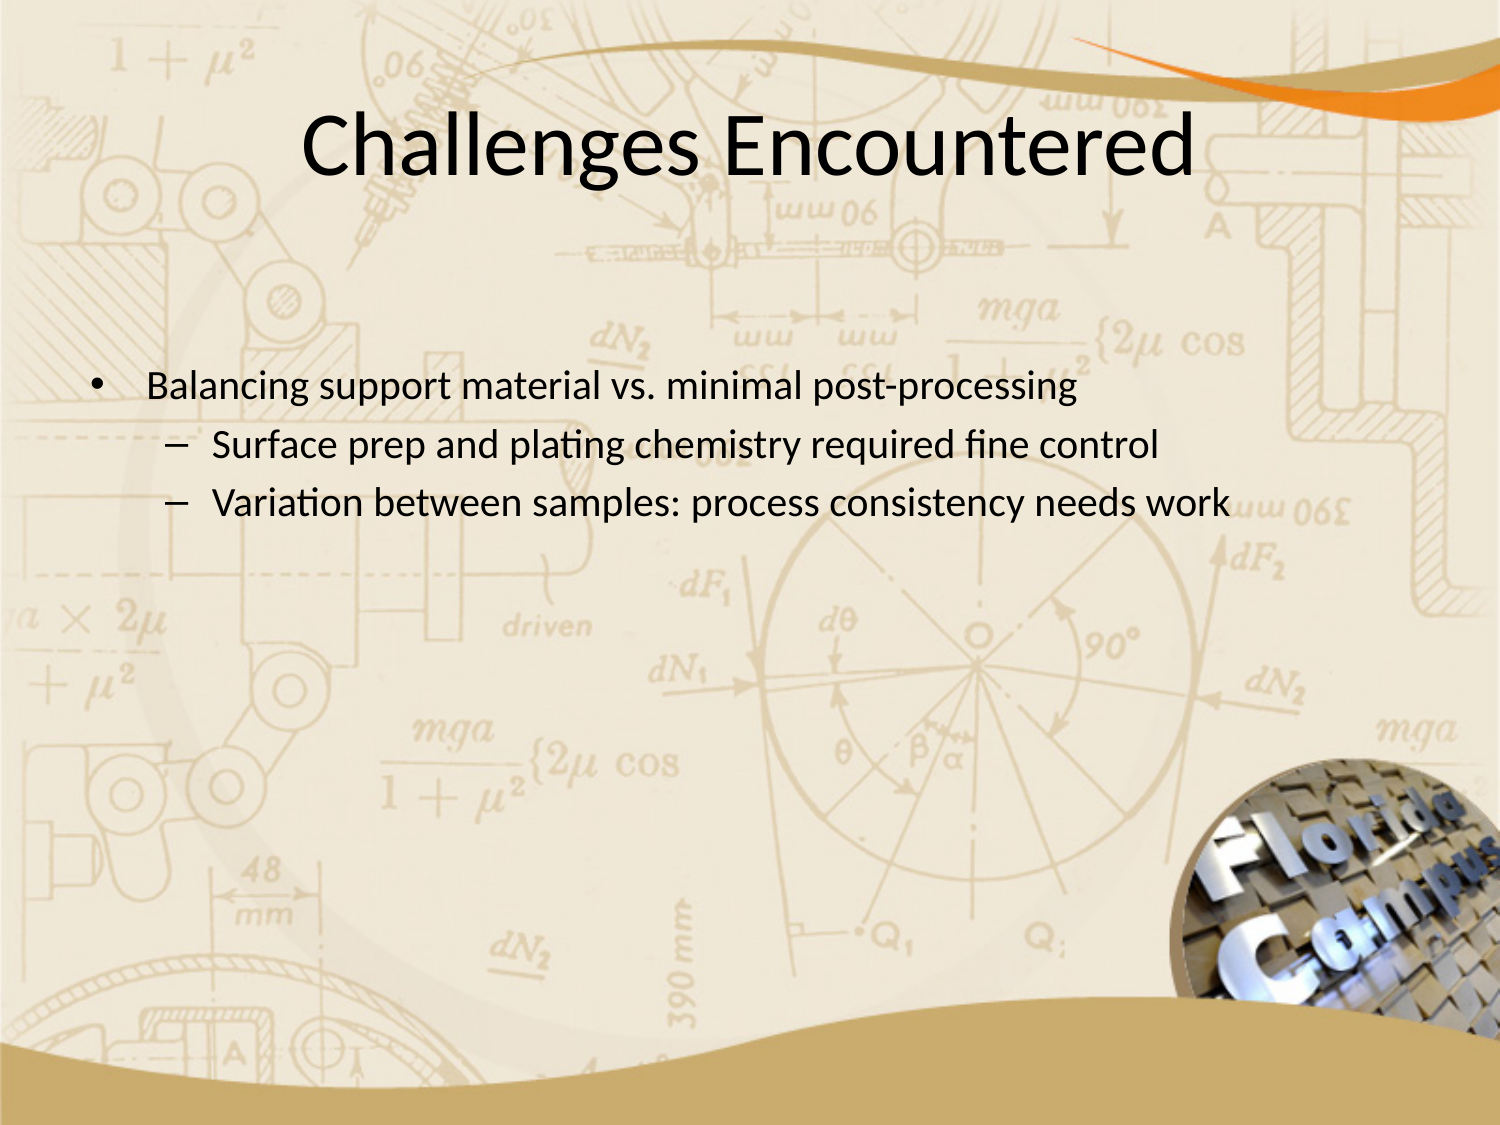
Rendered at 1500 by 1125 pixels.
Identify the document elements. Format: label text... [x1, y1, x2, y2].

title Challenges Encountered [75, 45, 1425, 233]
picture [0, 0, 1500, 1125]
list Balancing support material vs. minimal post-processing Surface prep and plating chemistry required fine control Variation between samples: process consistency needs work [75, 262, 1425, 1005]
